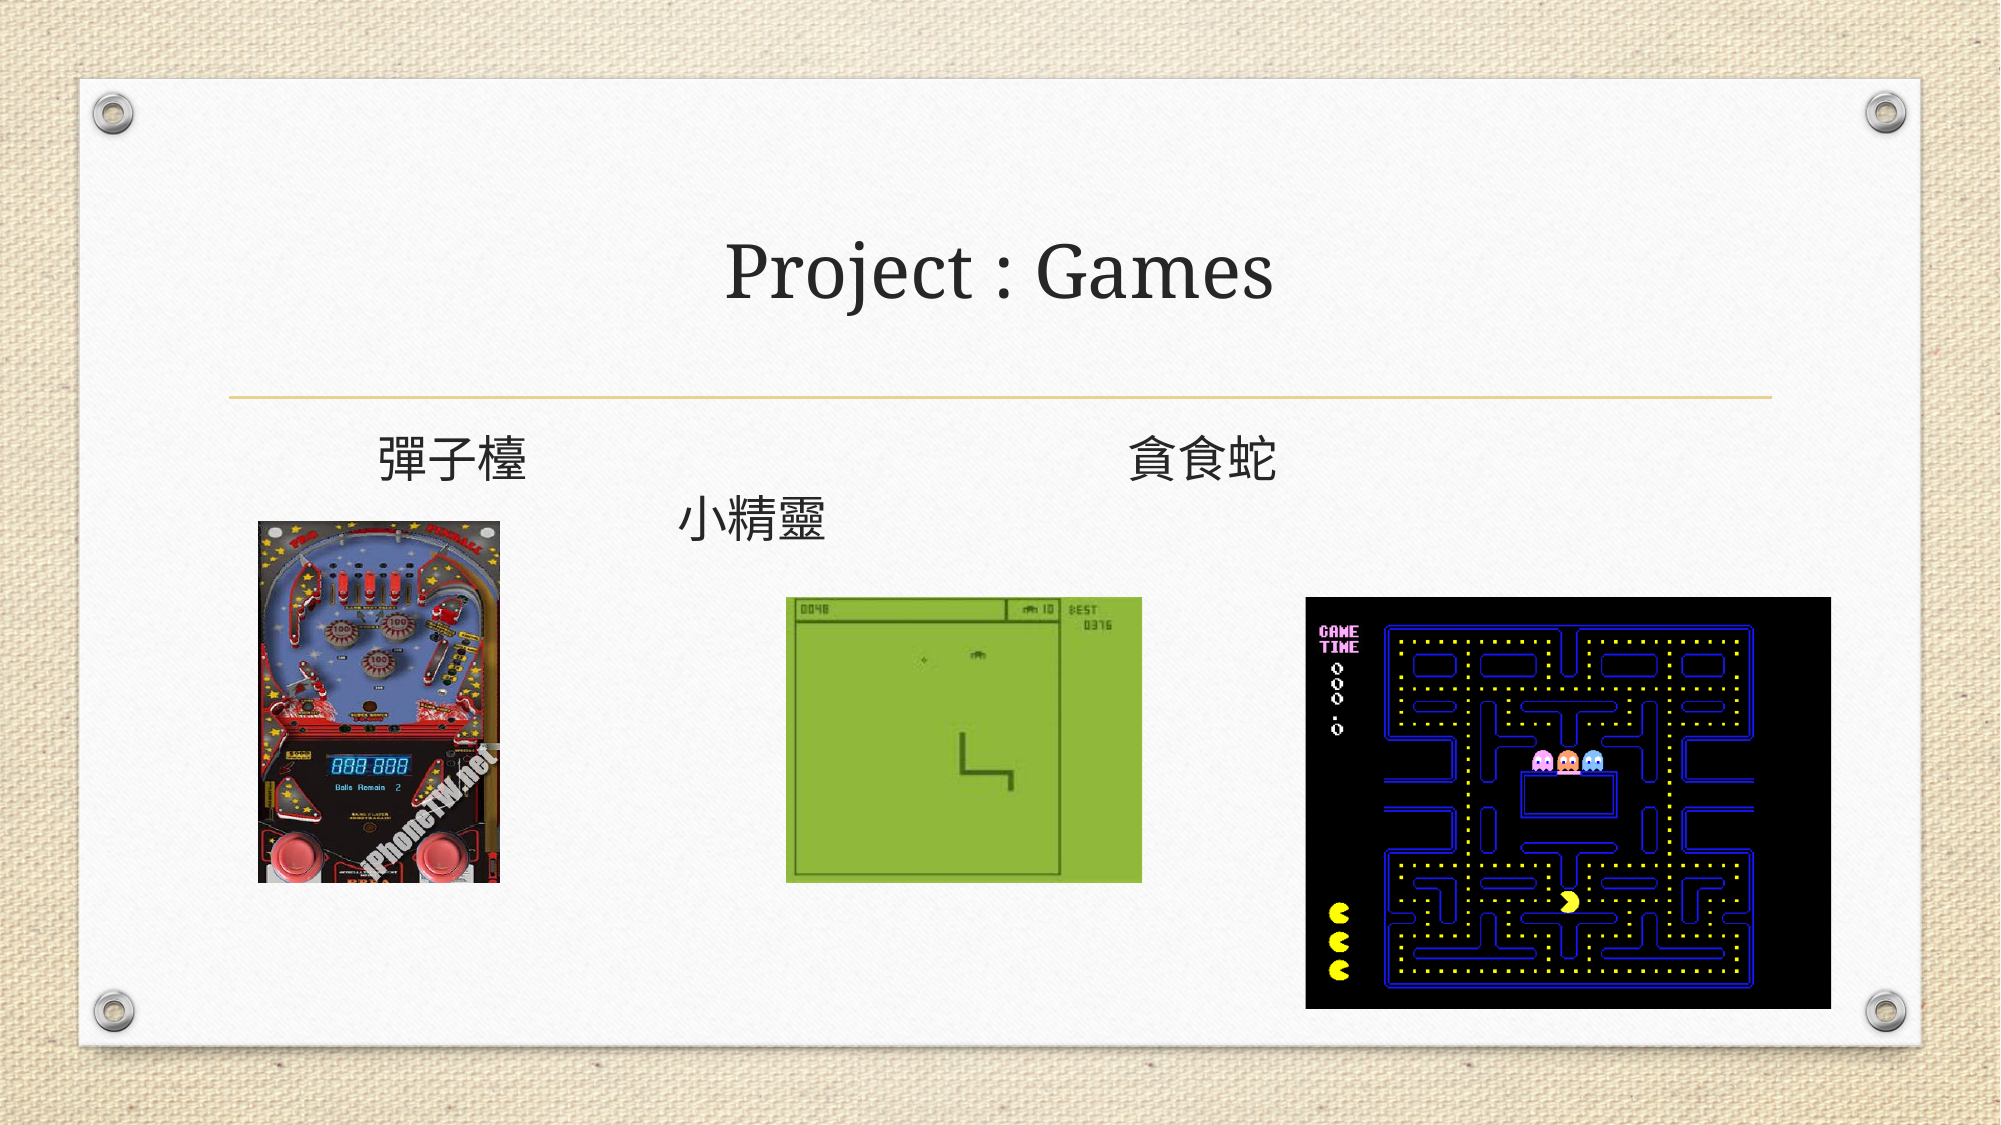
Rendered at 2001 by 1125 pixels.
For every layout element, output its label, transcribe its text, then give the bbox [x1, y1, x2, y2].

list 彈子檯 貪食蛇 小精靈 [212, 419, 1788, 964]
picture [0, 0, 2001, 1125]
title Project : Games [212, 161, 1788, 375]
